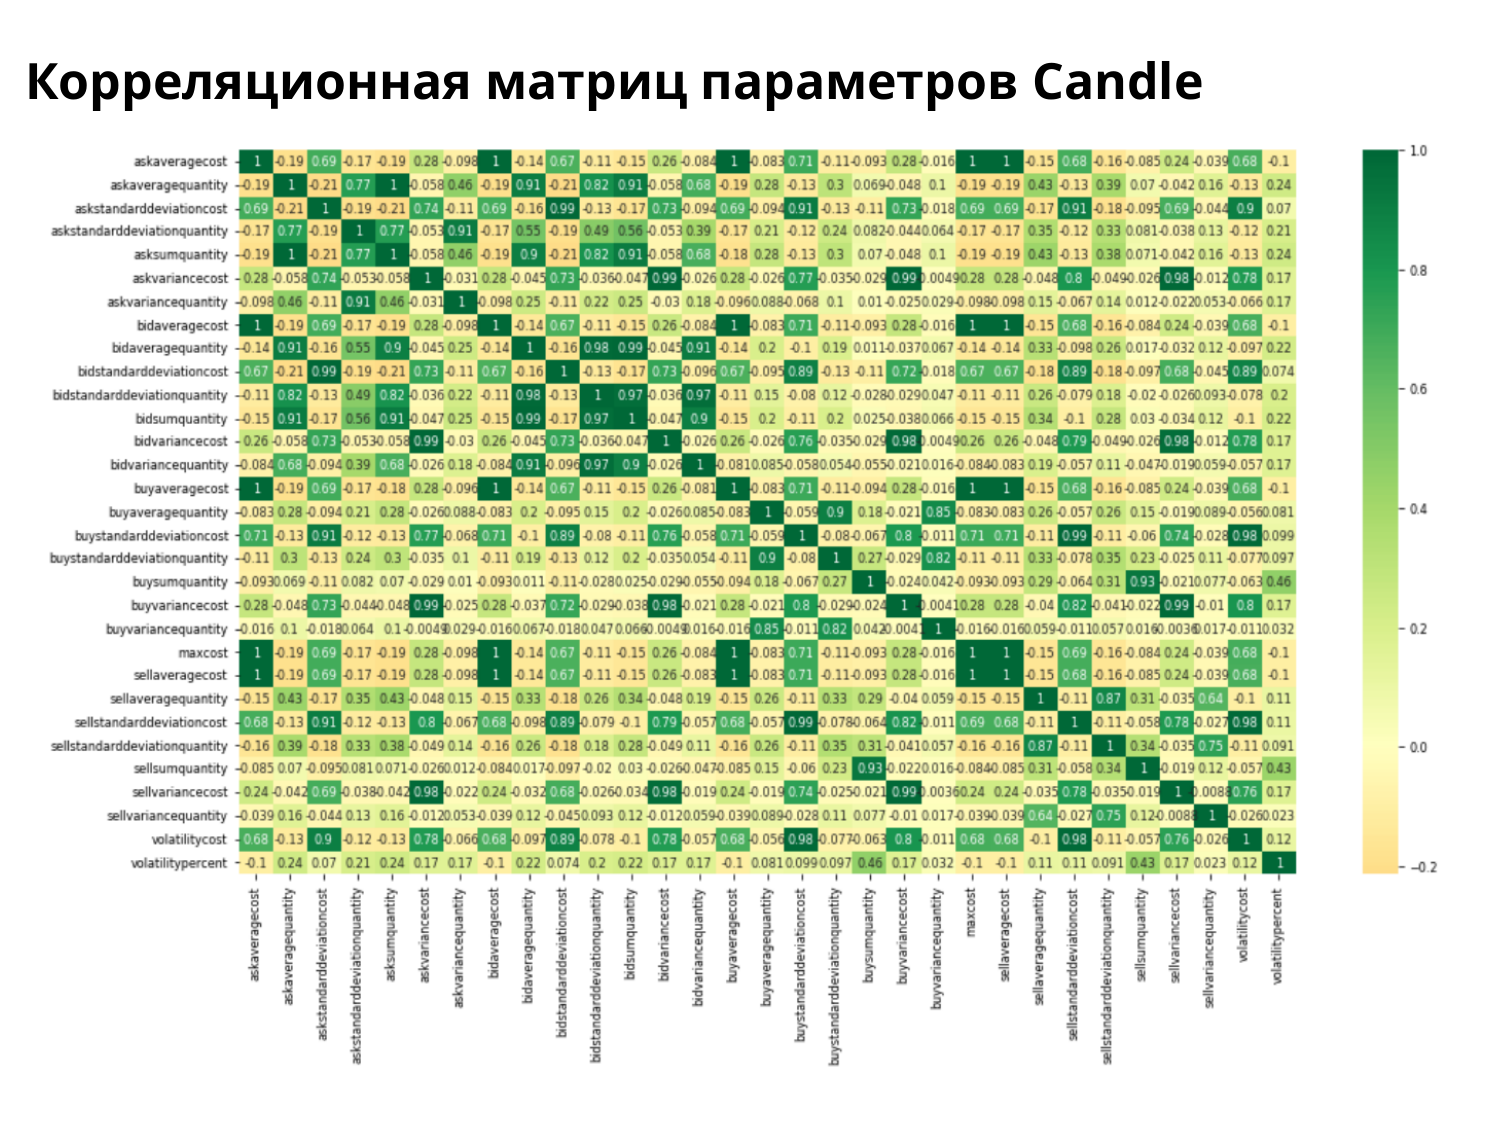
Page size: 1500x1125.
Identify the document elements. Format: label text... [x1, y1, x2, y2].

picture [41, 136, 1445, 1074]
text_box Корреляционная матриц параметров Candle [10, 42, 1219, 118]
